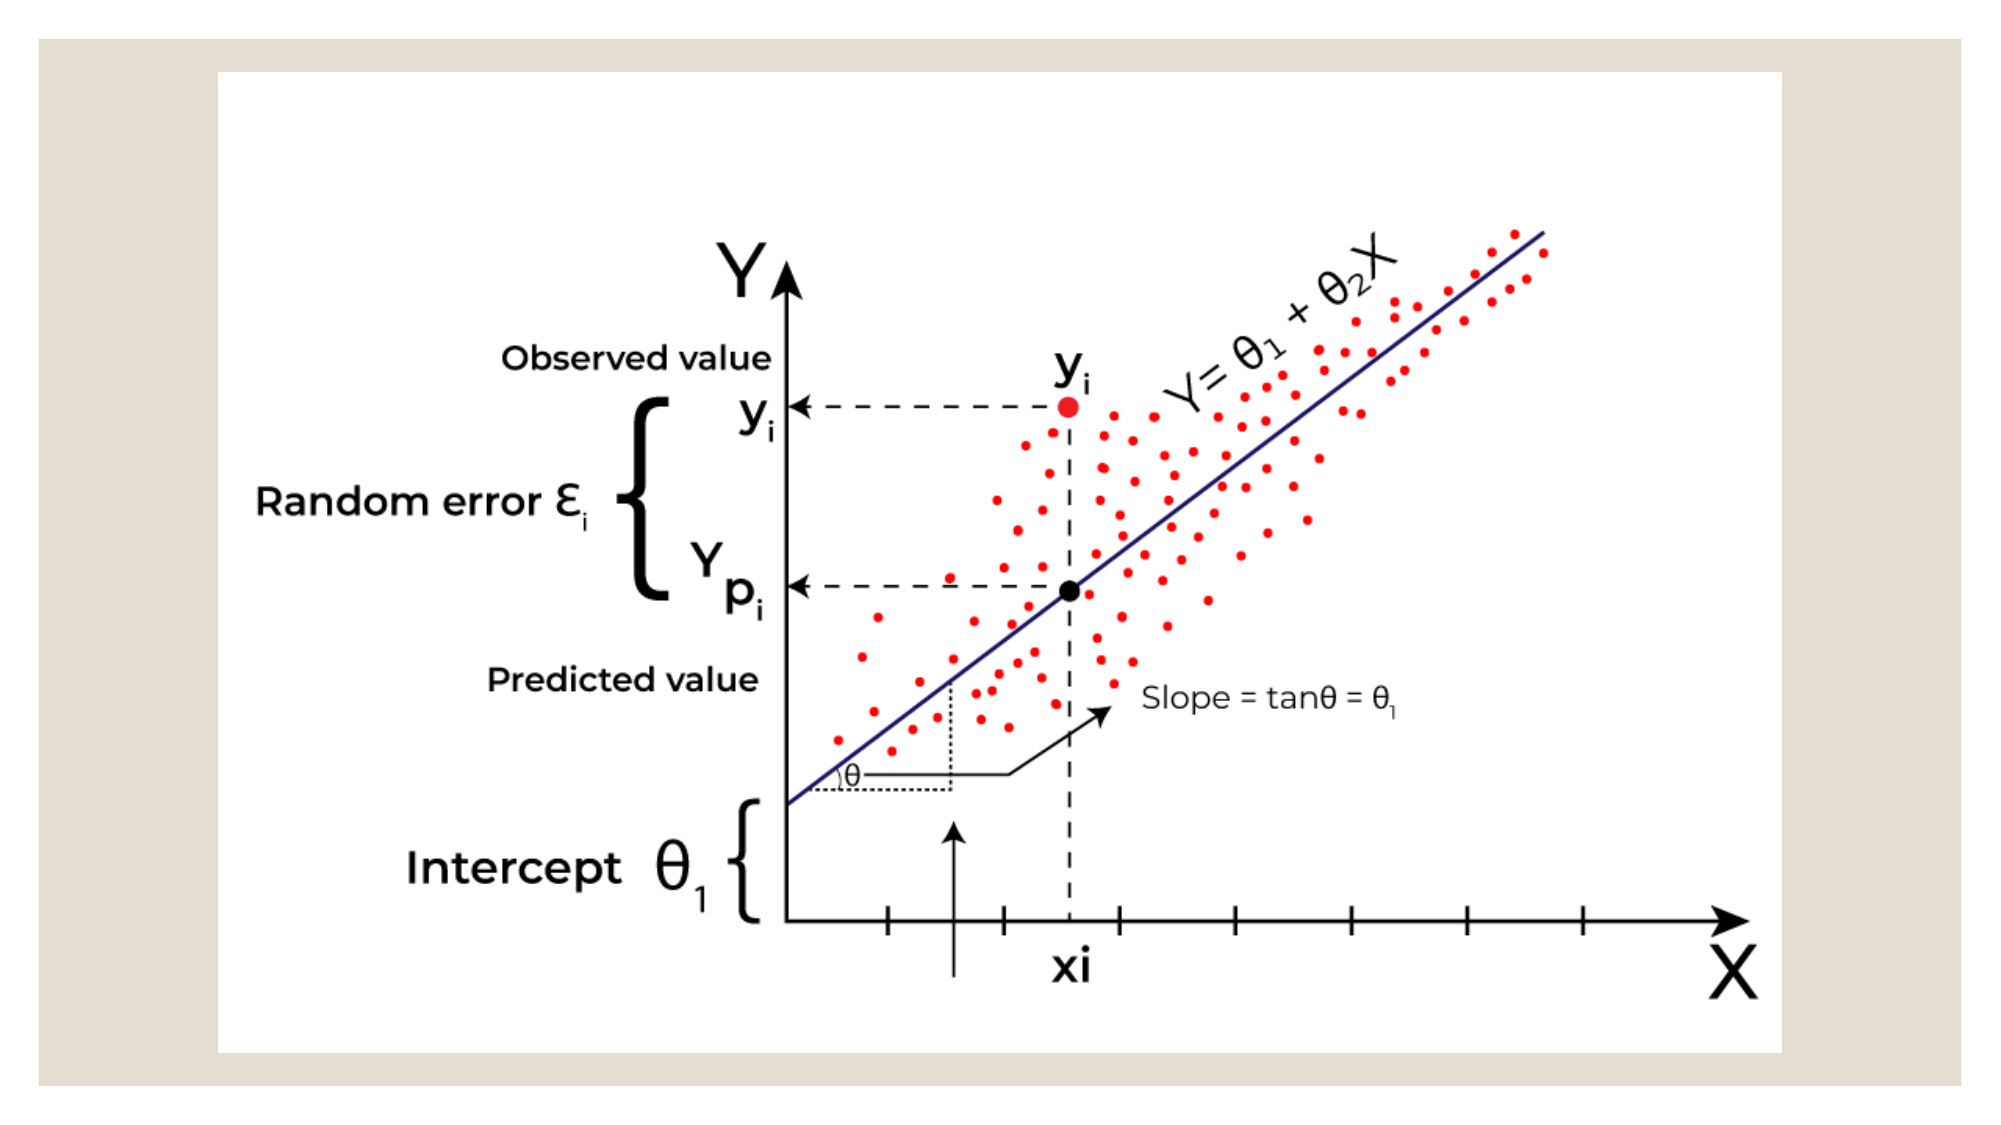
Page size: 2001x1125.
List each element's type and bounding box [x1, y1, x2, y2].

picture [218, 72, 1782, 1053]
